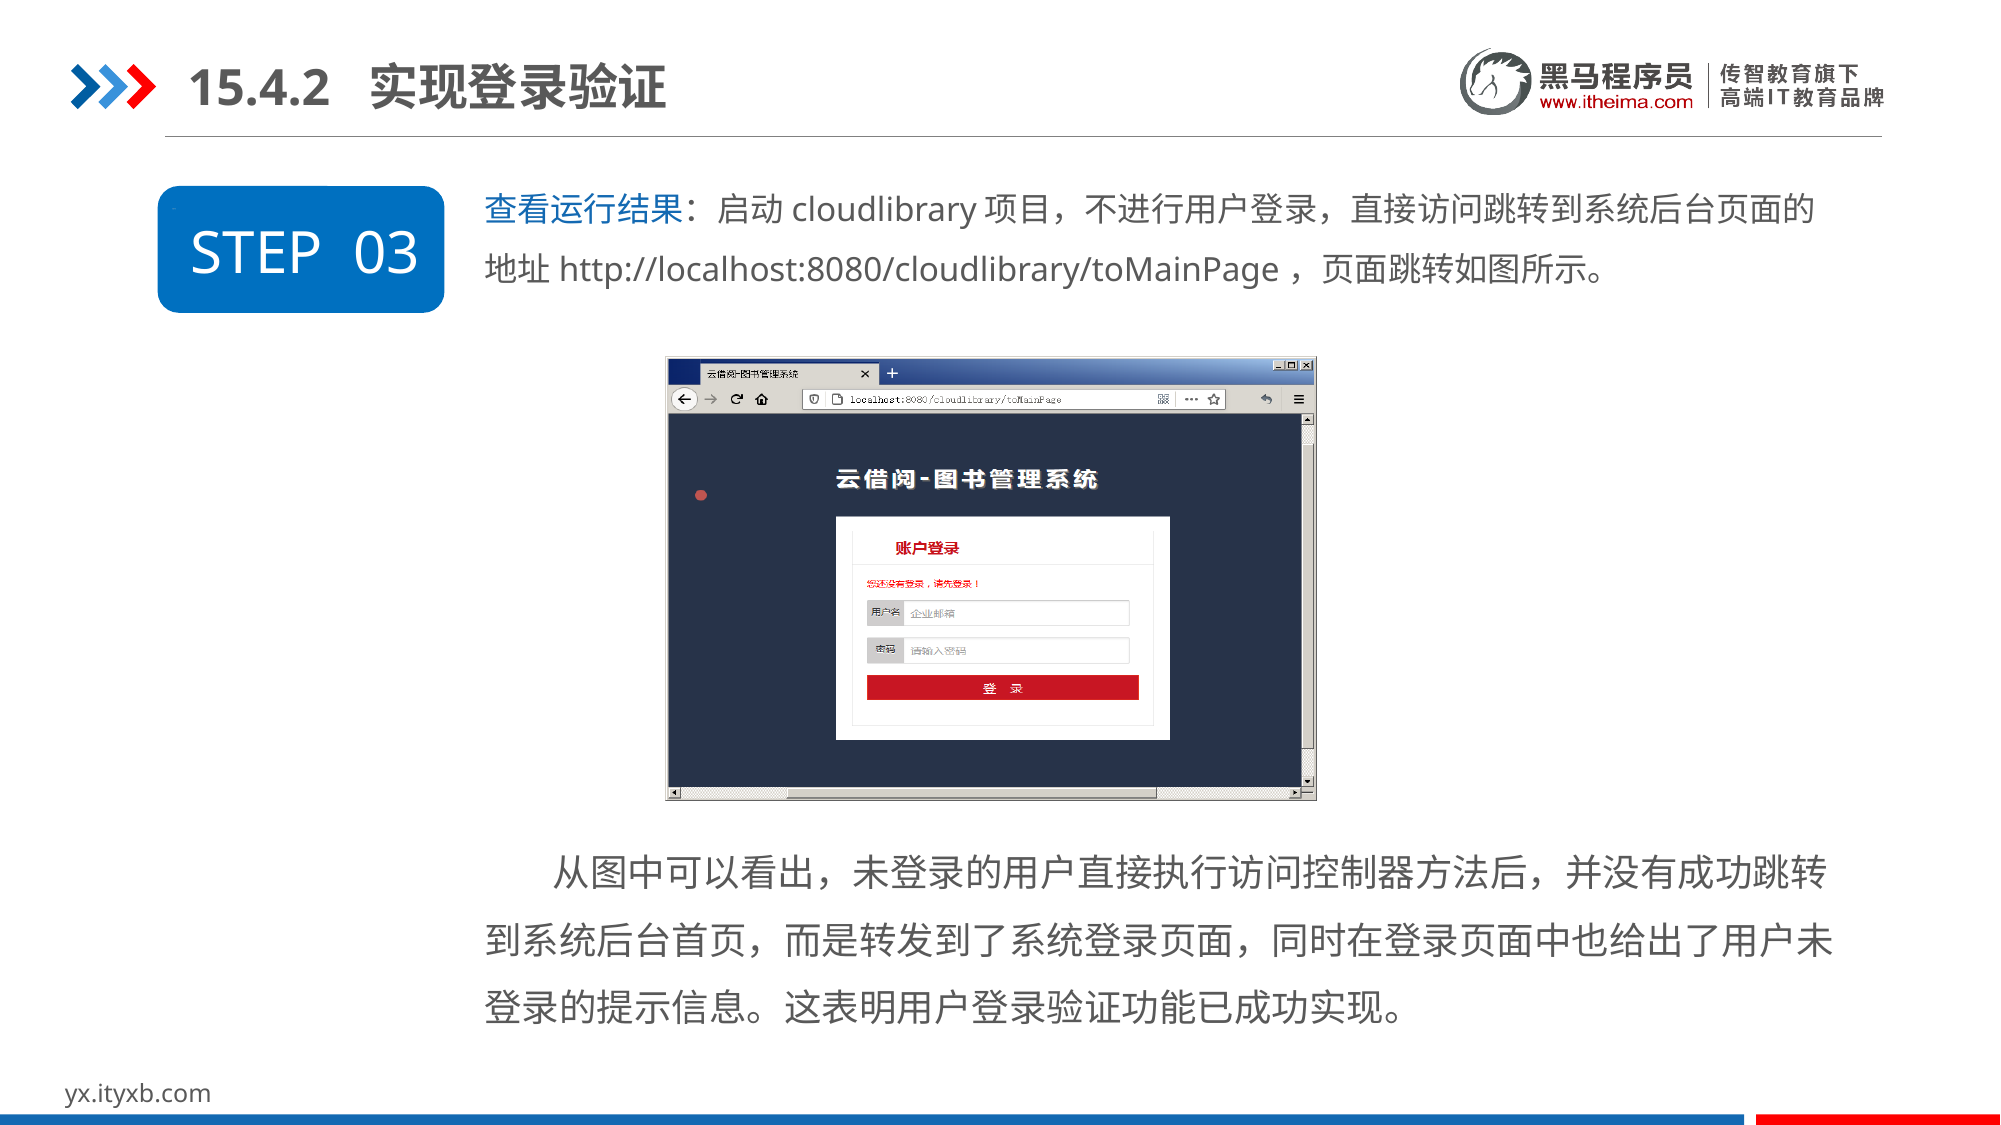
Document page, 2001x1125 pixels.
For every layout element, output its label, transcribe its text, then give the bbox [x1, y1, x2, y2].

picture [665, 356, 1317, 801]
text_box STEP 03 [172, 208, 439, 293]
text_box 查看运行结果：启动cloudlibrary项目，不进行用户登录，直接访问跳转到系统后台页面的地址http://localhost:8080/cloudlibrary/toMainPage，页面跳转如图所示。 从图中可以看出，未登录的用户直接执行访问控制器方法后，并没有成功跳转到系统后台首页，而是转发到了系统登录页面，同时在登录页面中也给出了用户未登录的提示信息。这表明用户登录验证功能已成功实现。 [469, 160, 1862, 1037]
text_box 15.4.2 实现登录验证 [187, 43, 855, 127]
picture [1460, 48, 1887, 115]
text_box [156, 184, 446, 314]
